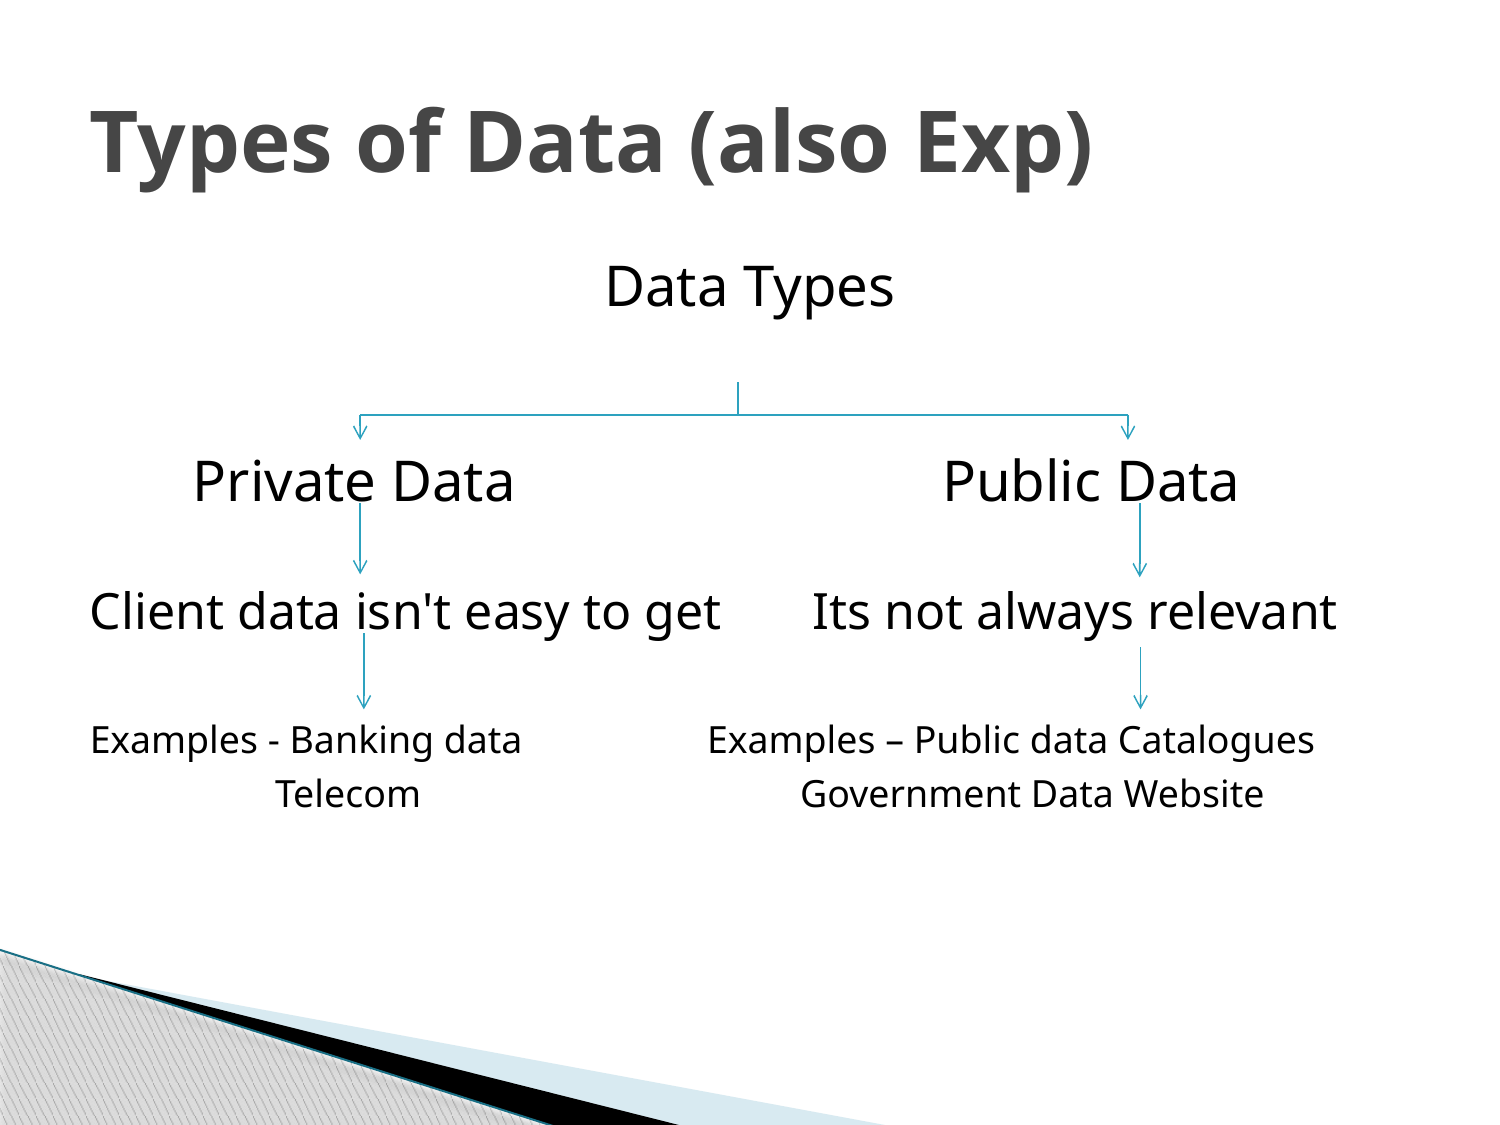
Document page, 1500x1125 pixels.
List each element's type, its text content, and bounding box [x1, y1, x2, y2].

list Data Types Private Data Public Data Client data isn't easy to get Its not always relevant Examples - Banking data Examples – Public data Catalogues Telecom Government Data Website [75, 243, 1425, 986]
title Types of Data (also Exp) [75, 45, 1425, 233]
